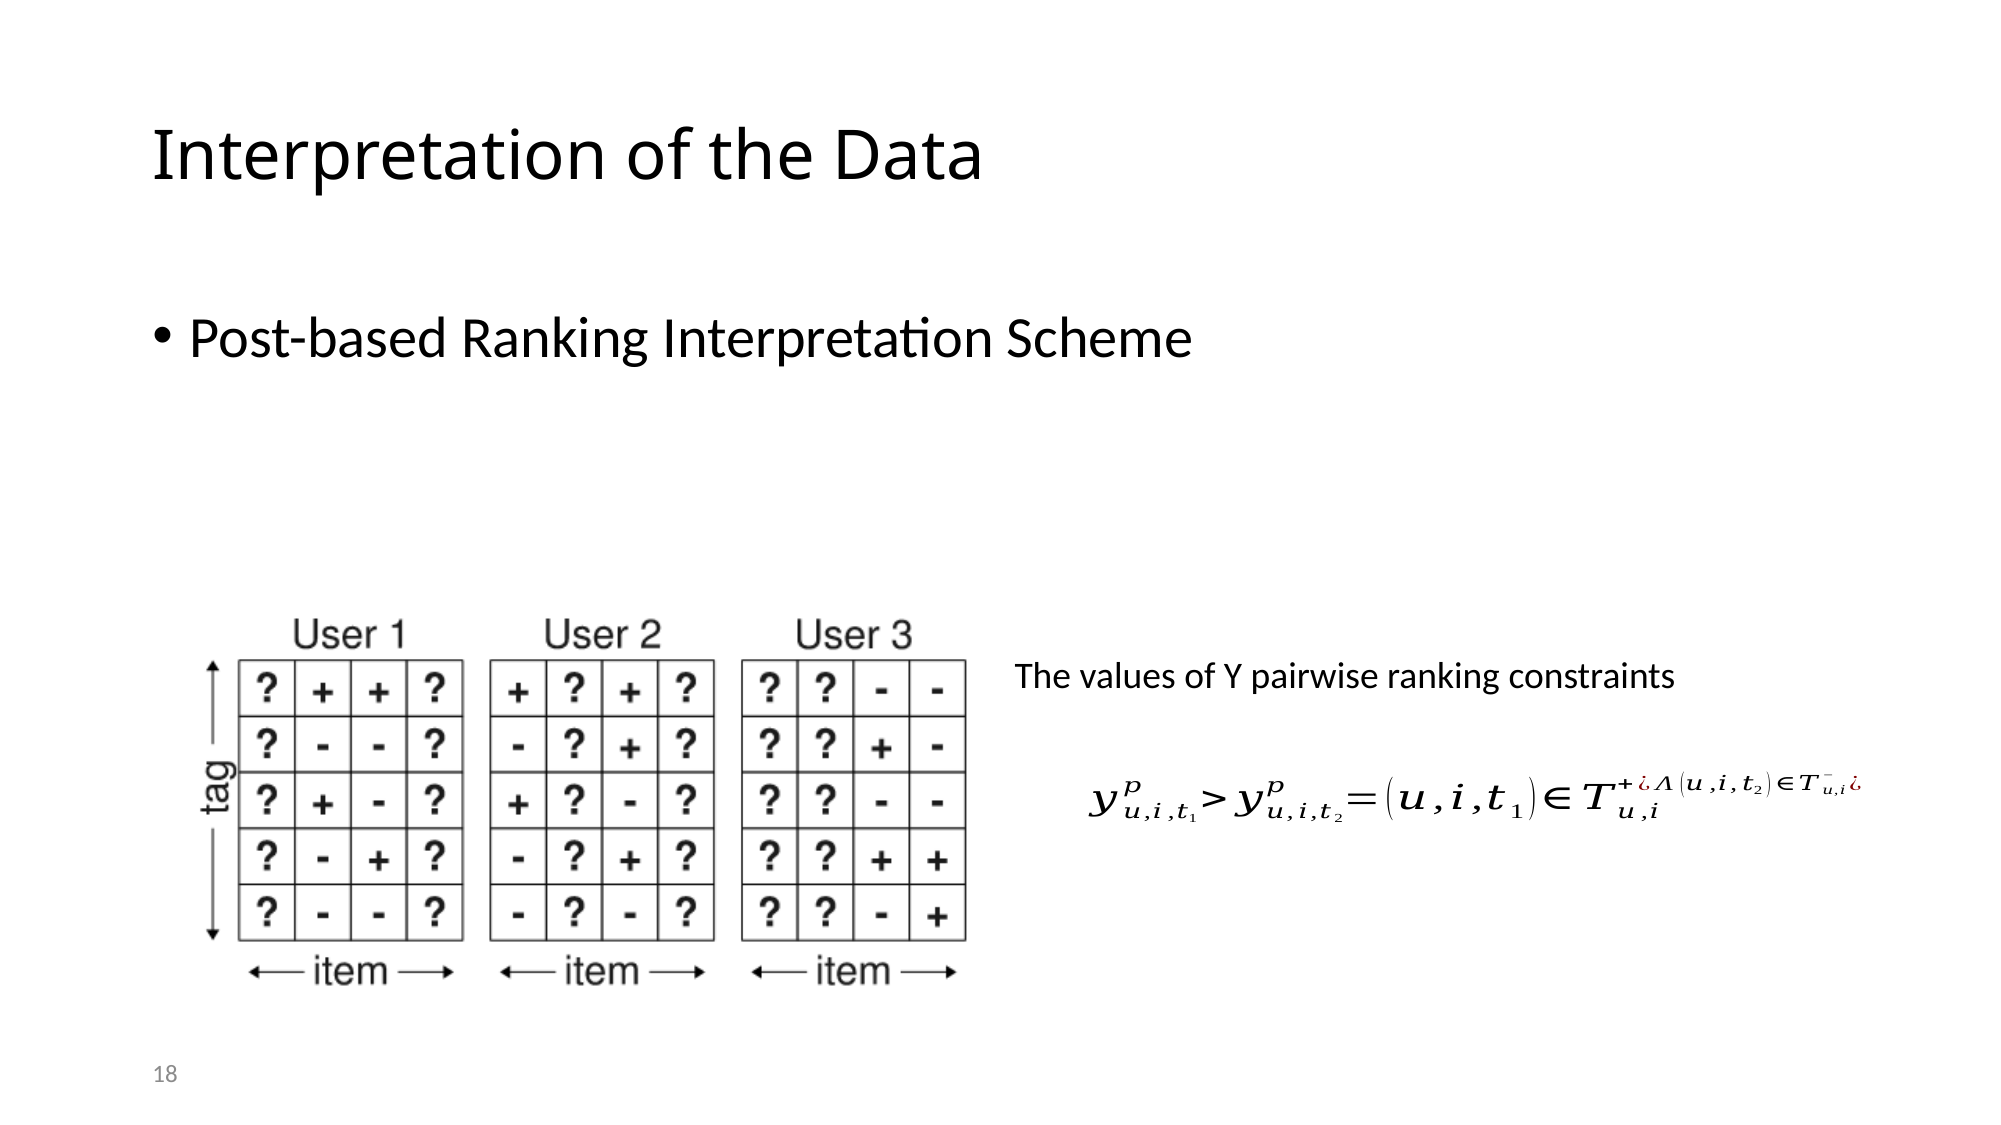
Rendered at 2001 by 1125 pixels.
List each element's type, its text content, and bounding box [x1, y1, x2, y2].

text_box The values of Y pairwise ranking constraints [1012, 643, 1695, 704]
picture [163, 600, 1012, 1014]
slide_number 18 [137, 1042, 588, 1103]
title Interpretation of the Data [137, 93, 1038, 221]
